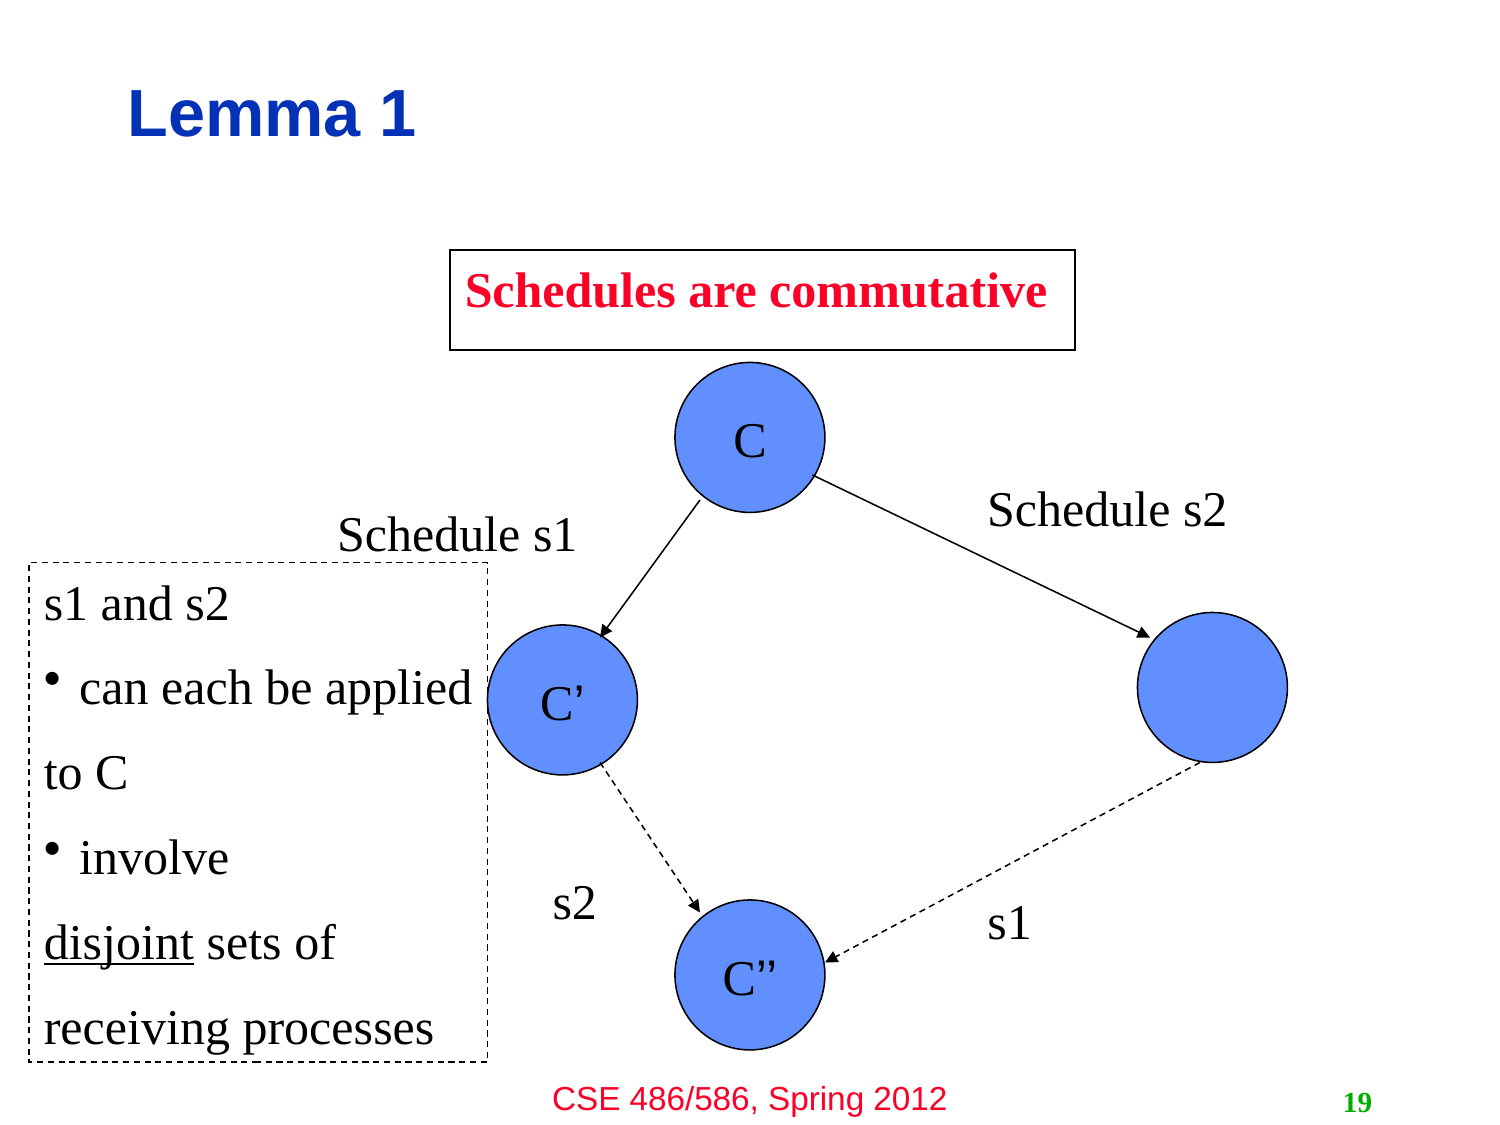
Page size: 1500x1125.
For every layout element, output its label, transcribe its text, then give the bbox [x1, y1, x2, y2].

text_box Schedule s2 [972, 469, 1243, 544]
text_box s1 and s2 can each be applied to C involve disjoint sets of receiving processes [28, 562, 488, 1063]
text_box [600, 499, 701, 638]
text_box s1 [972, 881, 1047, 957]
title Lemma 1 [112, 53, 1310, 176]
text_box Schedules are commutative [450, 249, 1075, 350]
slide_number 19 [1074, 1076, 1388, 1125]
text_box [825, 951, 839, 963]
text_box [812, 474, 1150, 638]
text_box C’ [488, 624, 638, 775]
text_box s2 [537, 862, 612, 938]
text_box Schedule s1 [322, 494, 593, 569]
text_box C’’ [674, 899, 825, 1050]
text_box [1137, 612, 1288, 763]
text_box C [674, 362, 825, 513]
text_box [687, 898, 700, 913]
